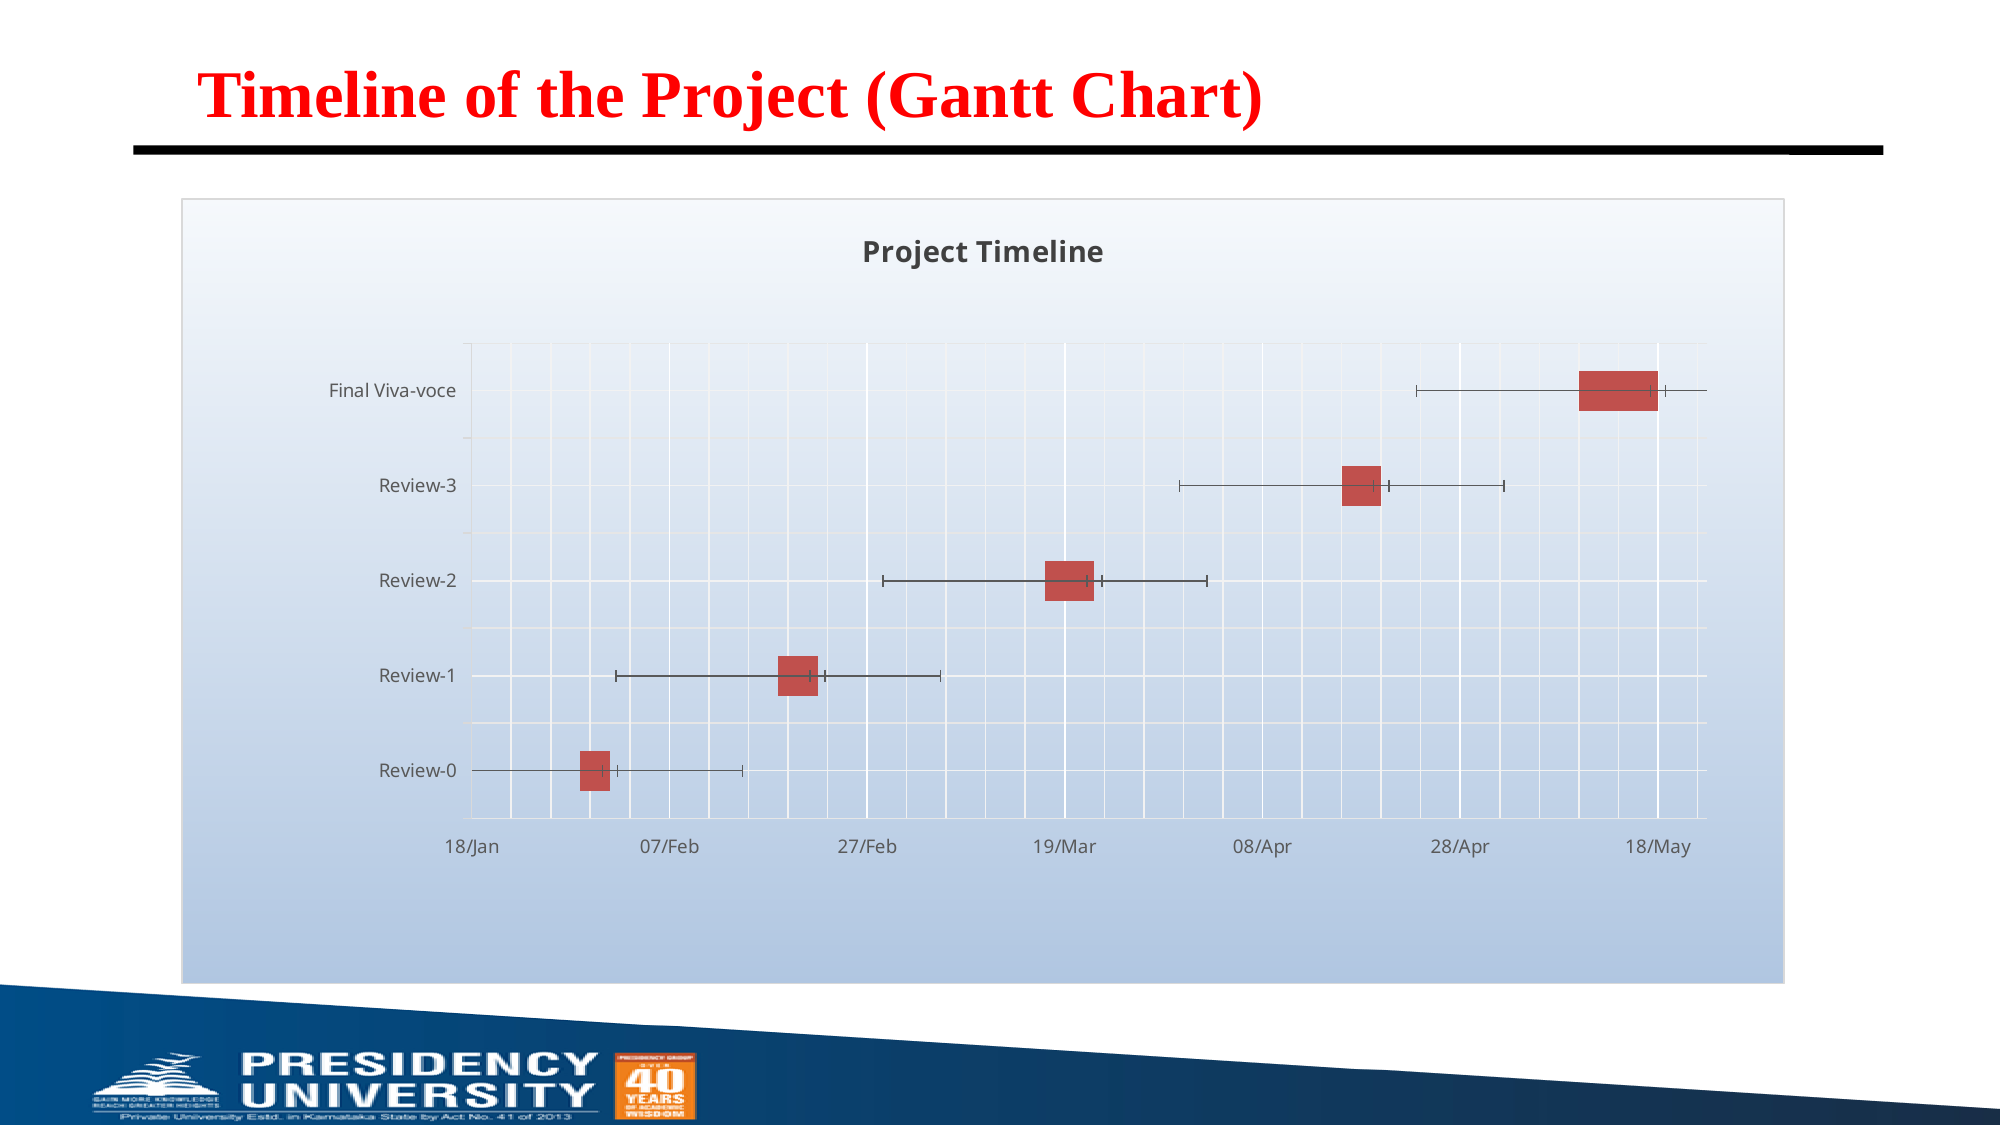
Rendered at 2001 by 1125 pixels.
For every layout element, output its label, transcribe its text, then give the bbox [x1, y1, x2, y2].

picture [0, 982, 2000, 1125]
title Timeline of the Project (Gantt Chart) [131, 43, 1332, 137]
chart [180, 197, 1786, 985]
